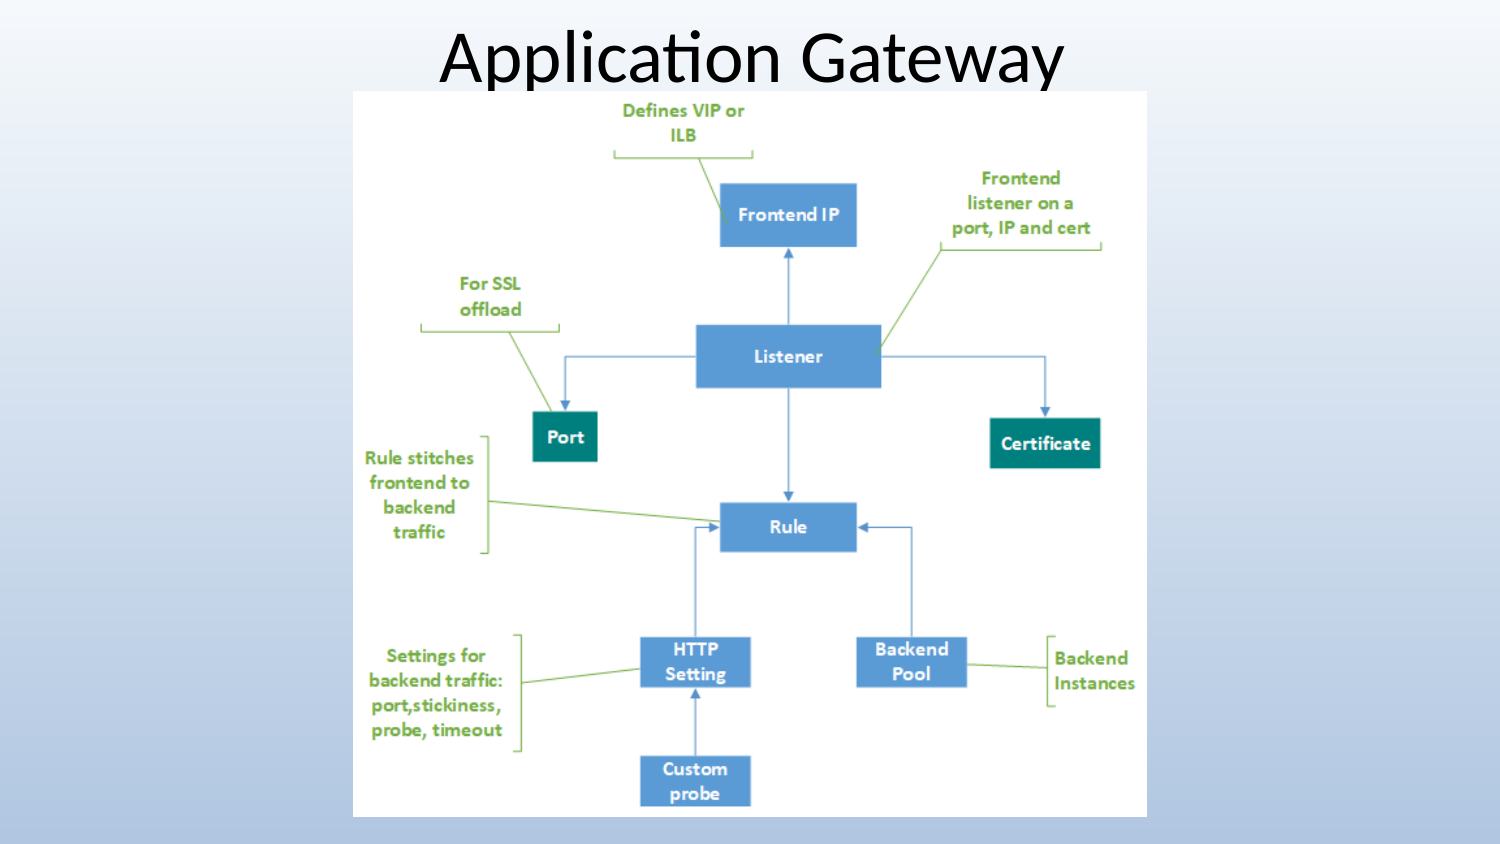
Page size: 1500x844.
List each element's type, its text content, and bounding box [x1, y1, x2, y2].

title Application Gateway [133, 0, 1372, 92]
picture [353, 91, 1147, 817]
